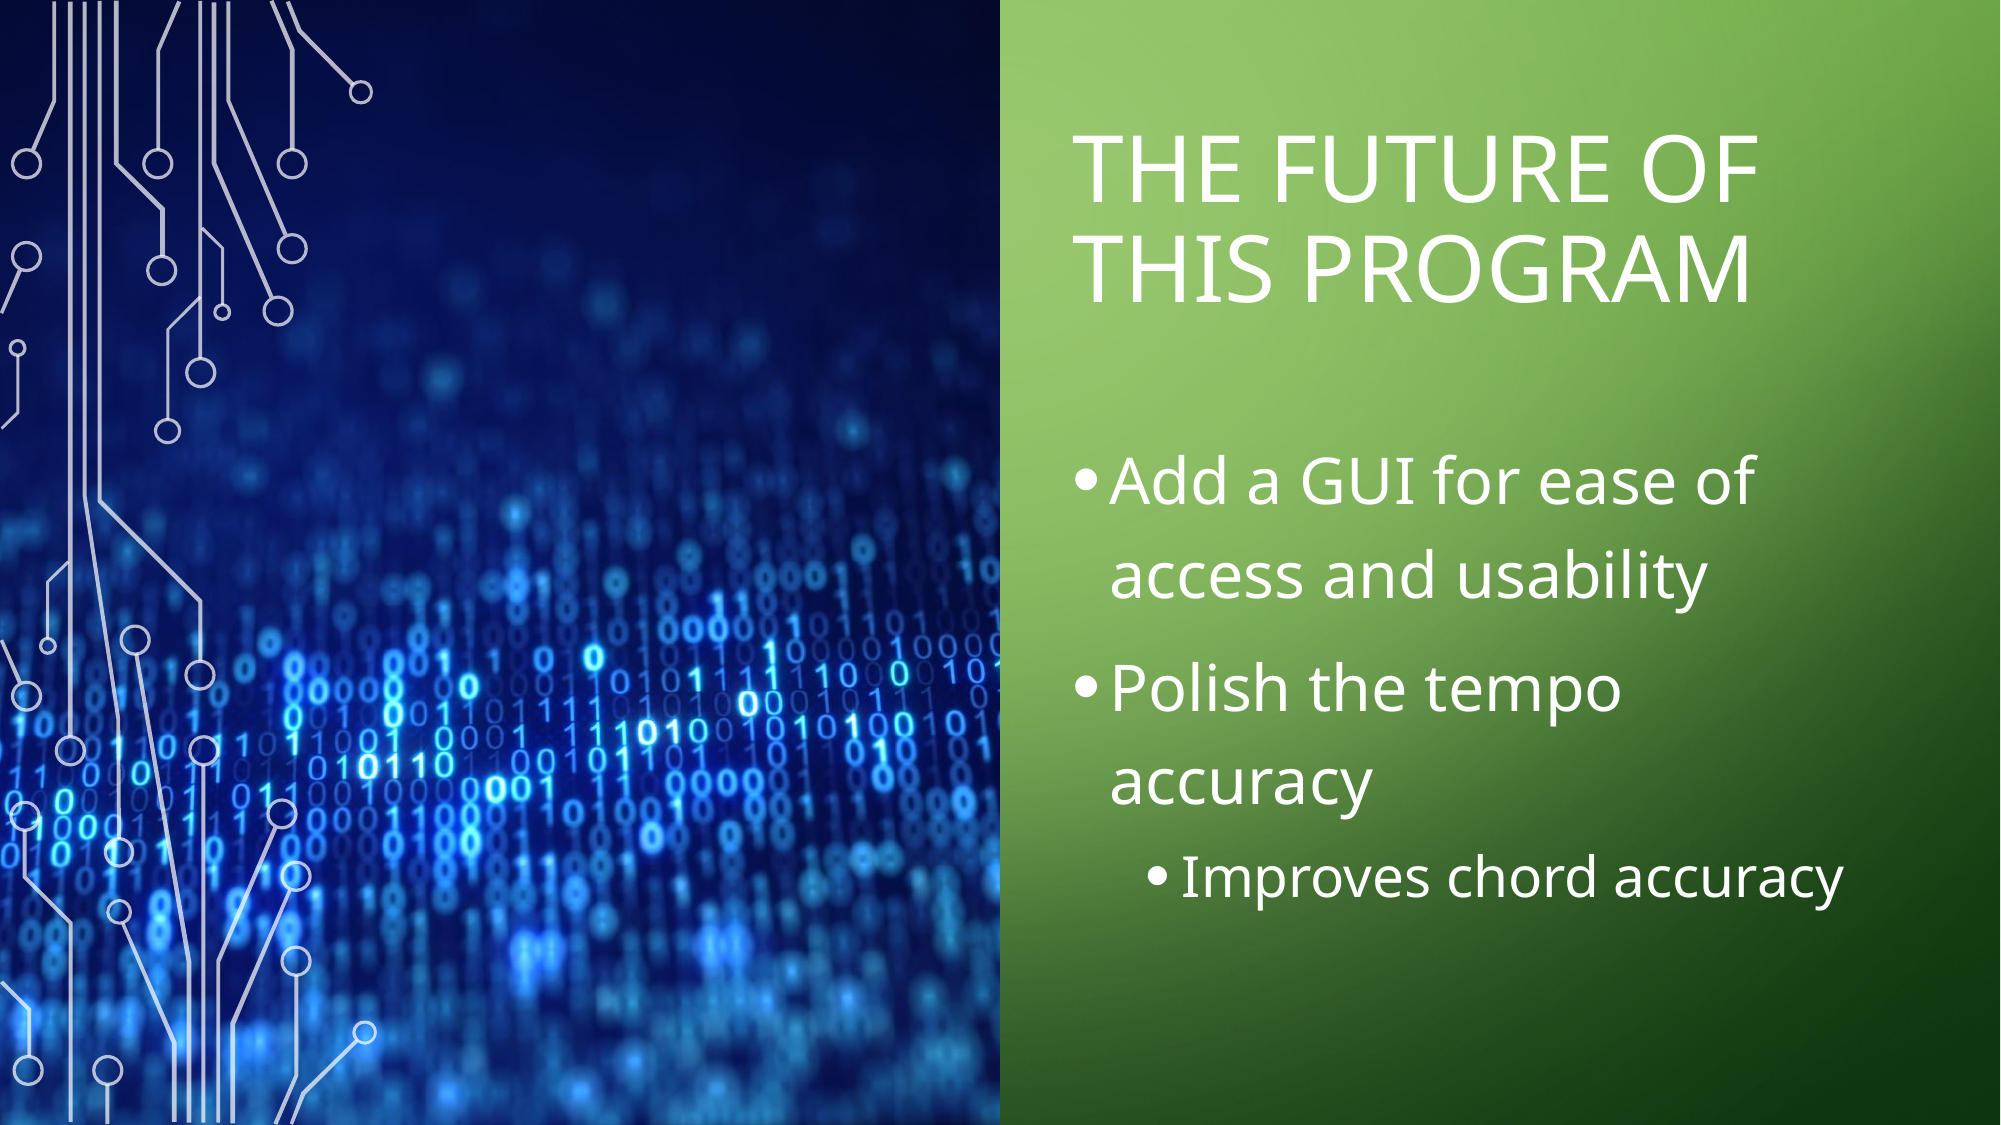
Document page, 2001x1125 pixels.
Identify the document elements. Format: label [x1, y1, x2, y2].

text_box [1001, 0, 2000, 1125]
text_box [0, 0, 379, 1125]
picture [379, 0, 1001, 1125]
